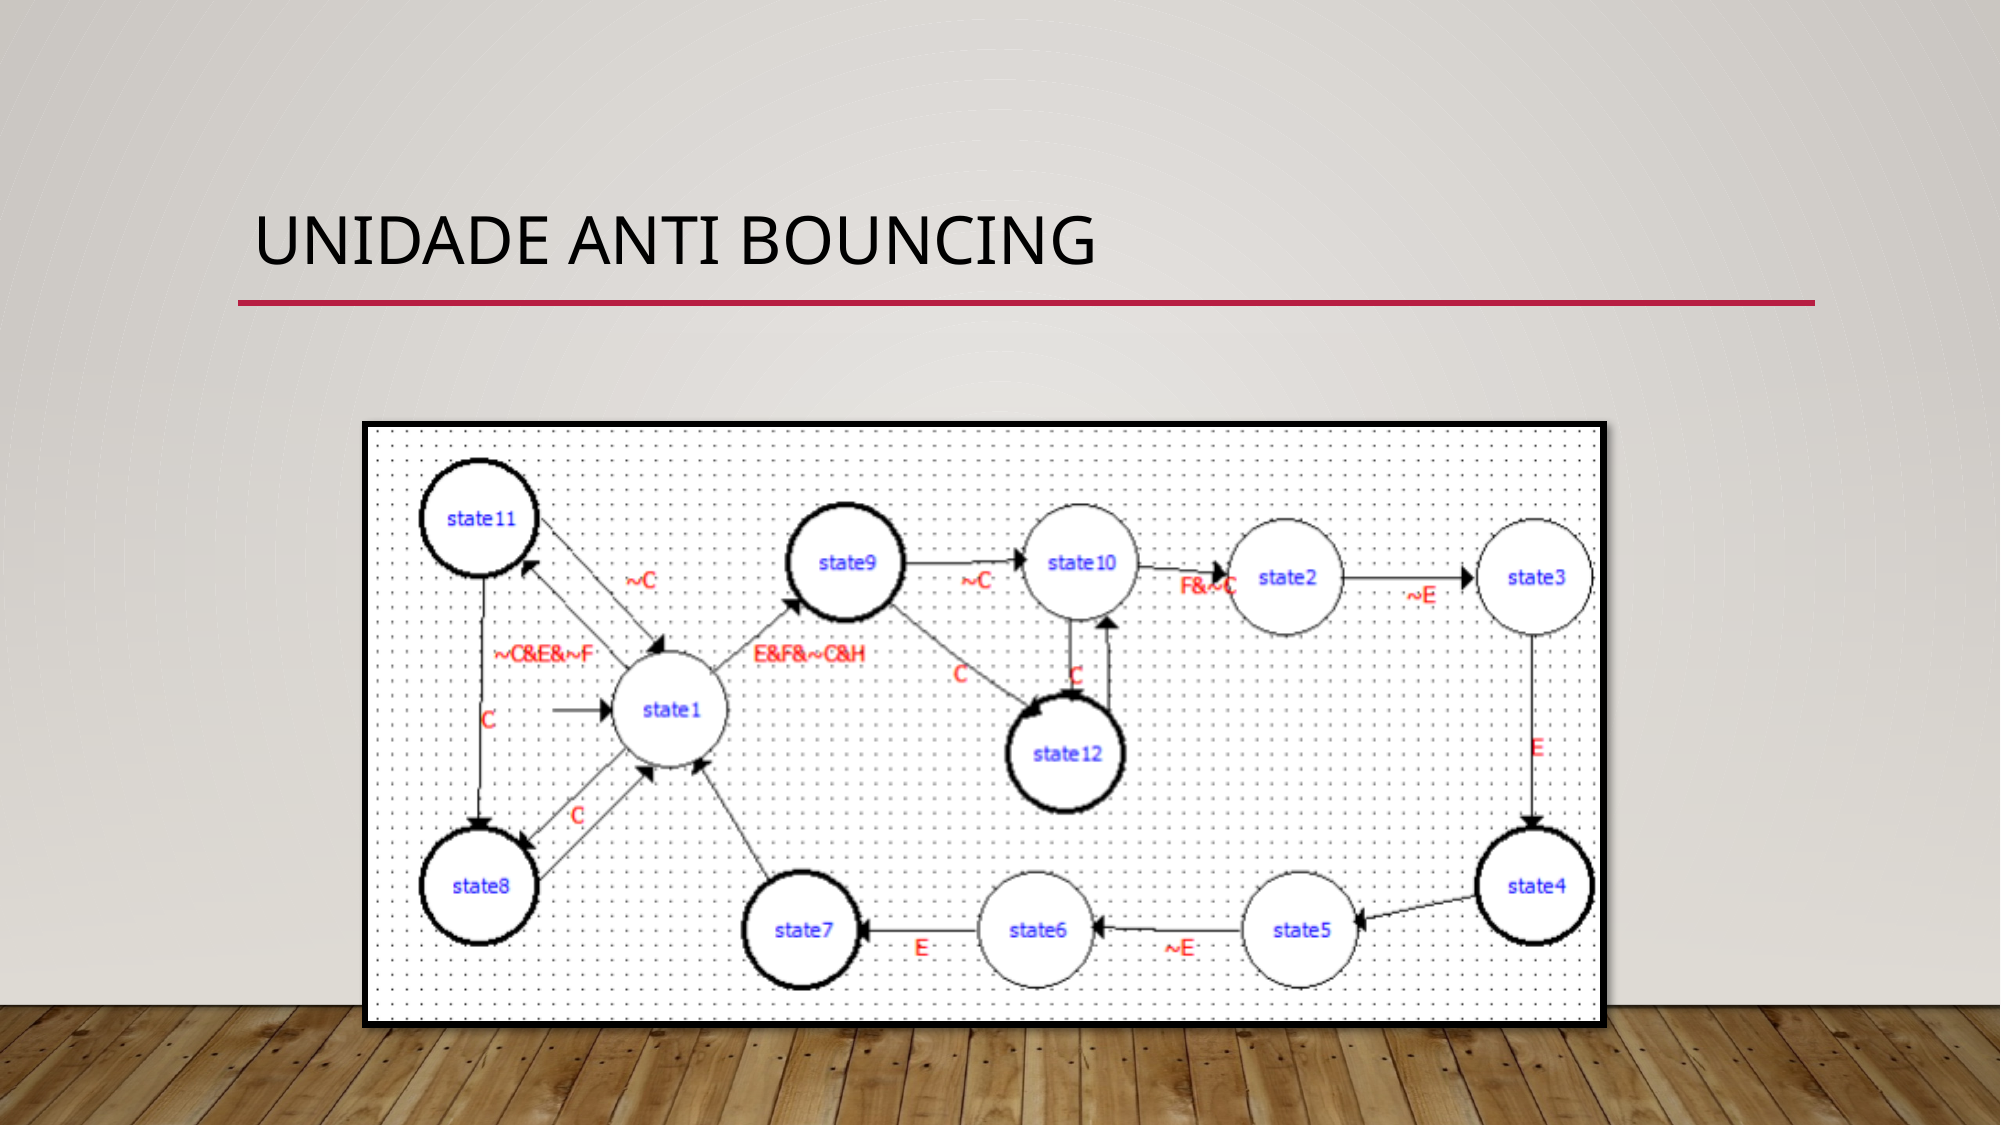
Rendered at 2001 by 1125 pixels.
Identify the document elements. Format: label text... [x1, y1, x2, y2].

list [368, 426, 1601, 1022]
picture [0, 1005, 2000, 1125]
title Unidade anti bouncing [238, 199, 1814, 305]
